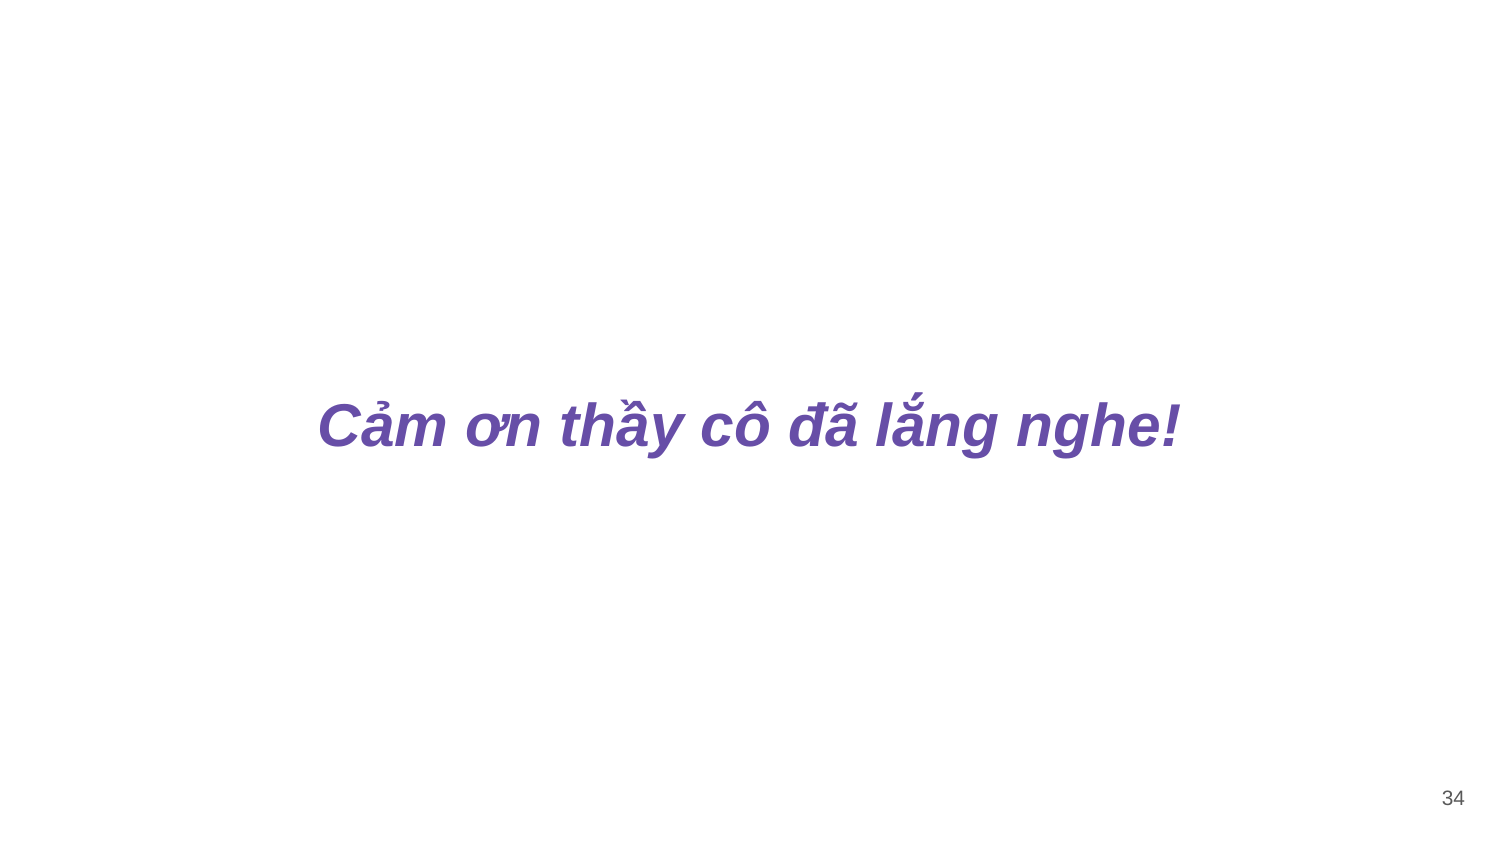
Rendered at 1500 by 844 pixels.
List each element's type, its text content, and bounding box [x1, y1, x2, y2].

title Cảm ơn thầy cô đã lắng nghe! [227, 86, 1273, 758]
slide_number ‹#› [1389, 764, 1480, 830]
